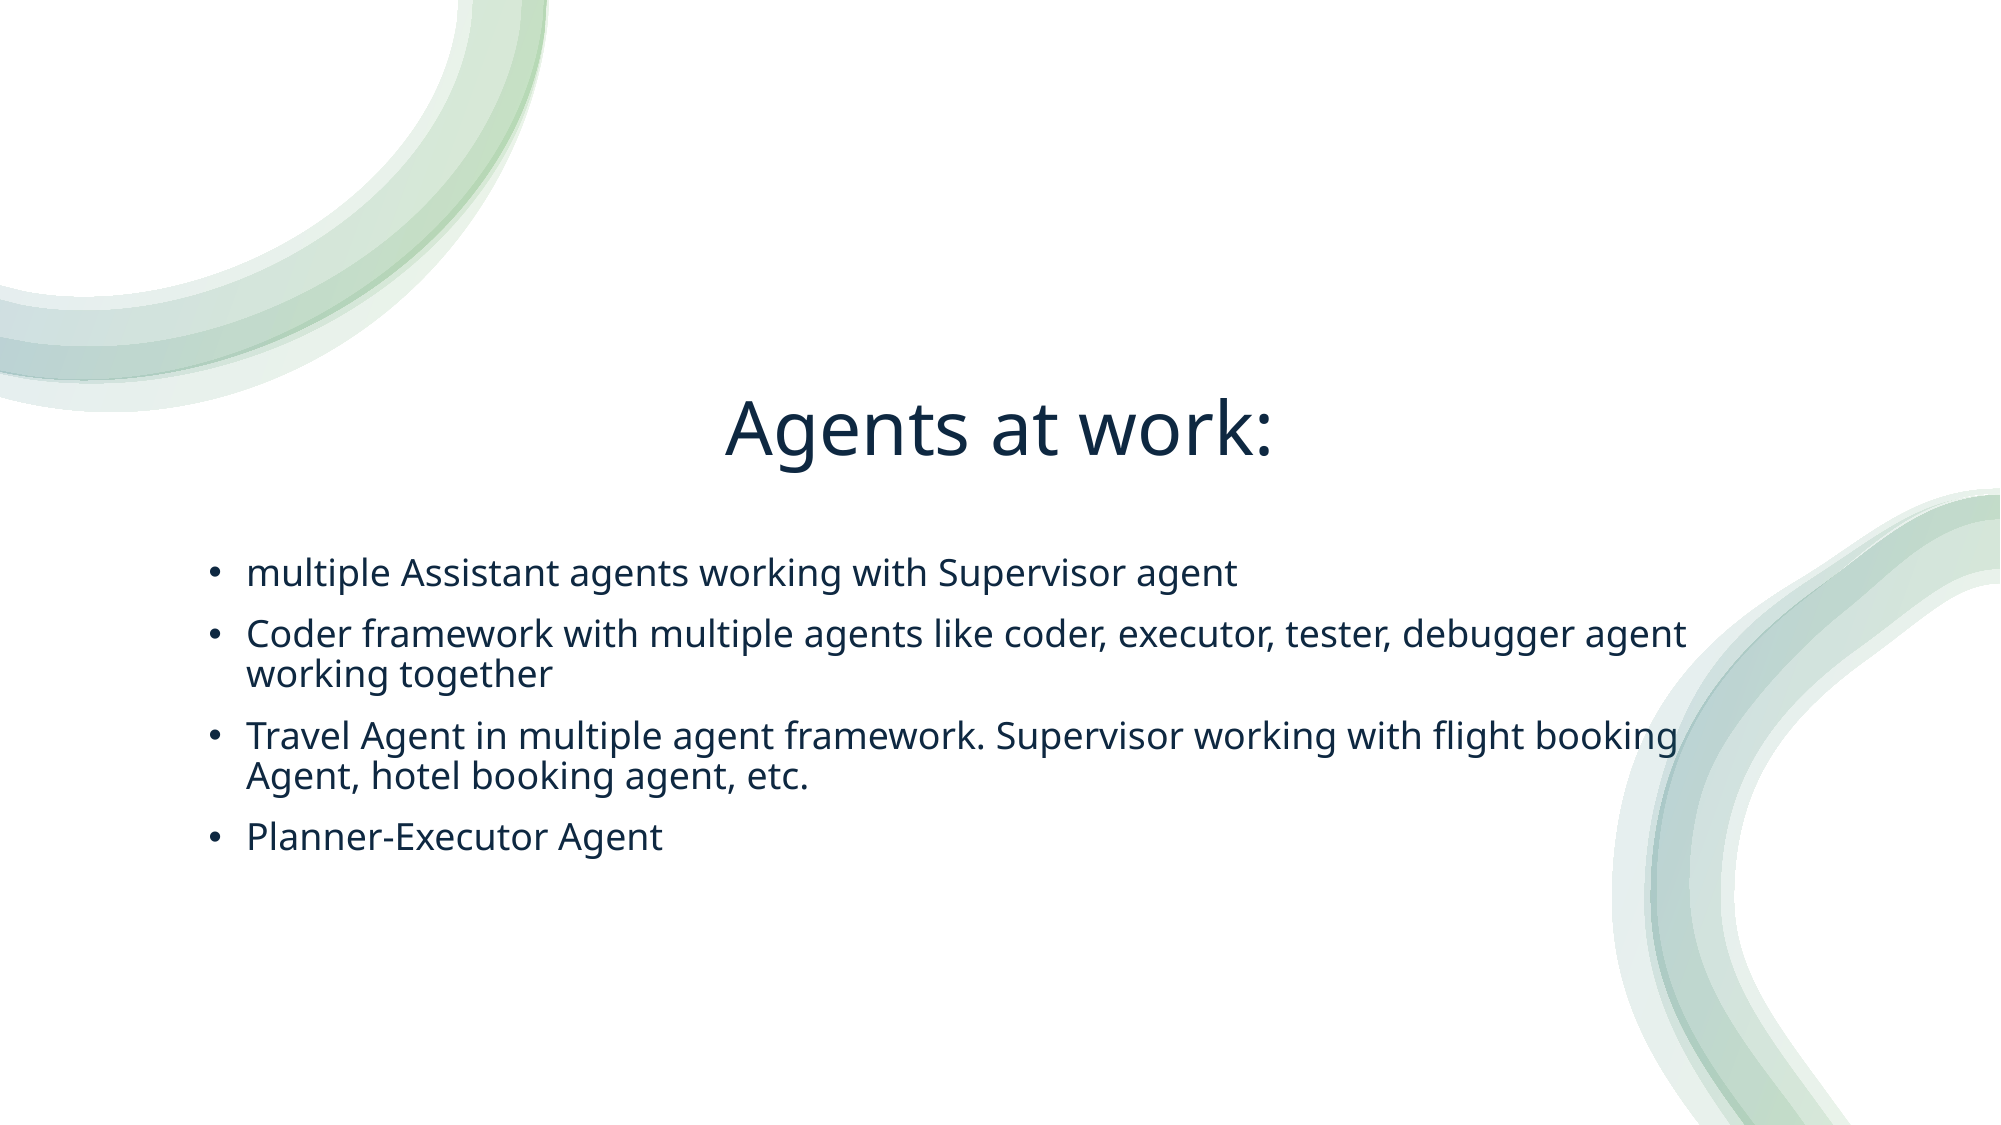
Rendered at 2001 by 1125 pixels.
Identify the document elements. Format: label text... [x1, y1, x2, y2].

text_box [0, 0, 550, 413]
text_box [0, 0, 2000, 1125]
list multiple Assistant agents working with Supervisor agent Coder framework with multiple agents like coder, executor, tester, debugger agent working together Travel Agent in multiple agent framework. Supervisor working with flight booking Agent, hotel booking agent, etc. Planner-Executor Agent [193, 546, 1807, 950]
title Agents at work: [193, 261, 1807, 479]
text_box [1487, 611, 2000, 1002]
